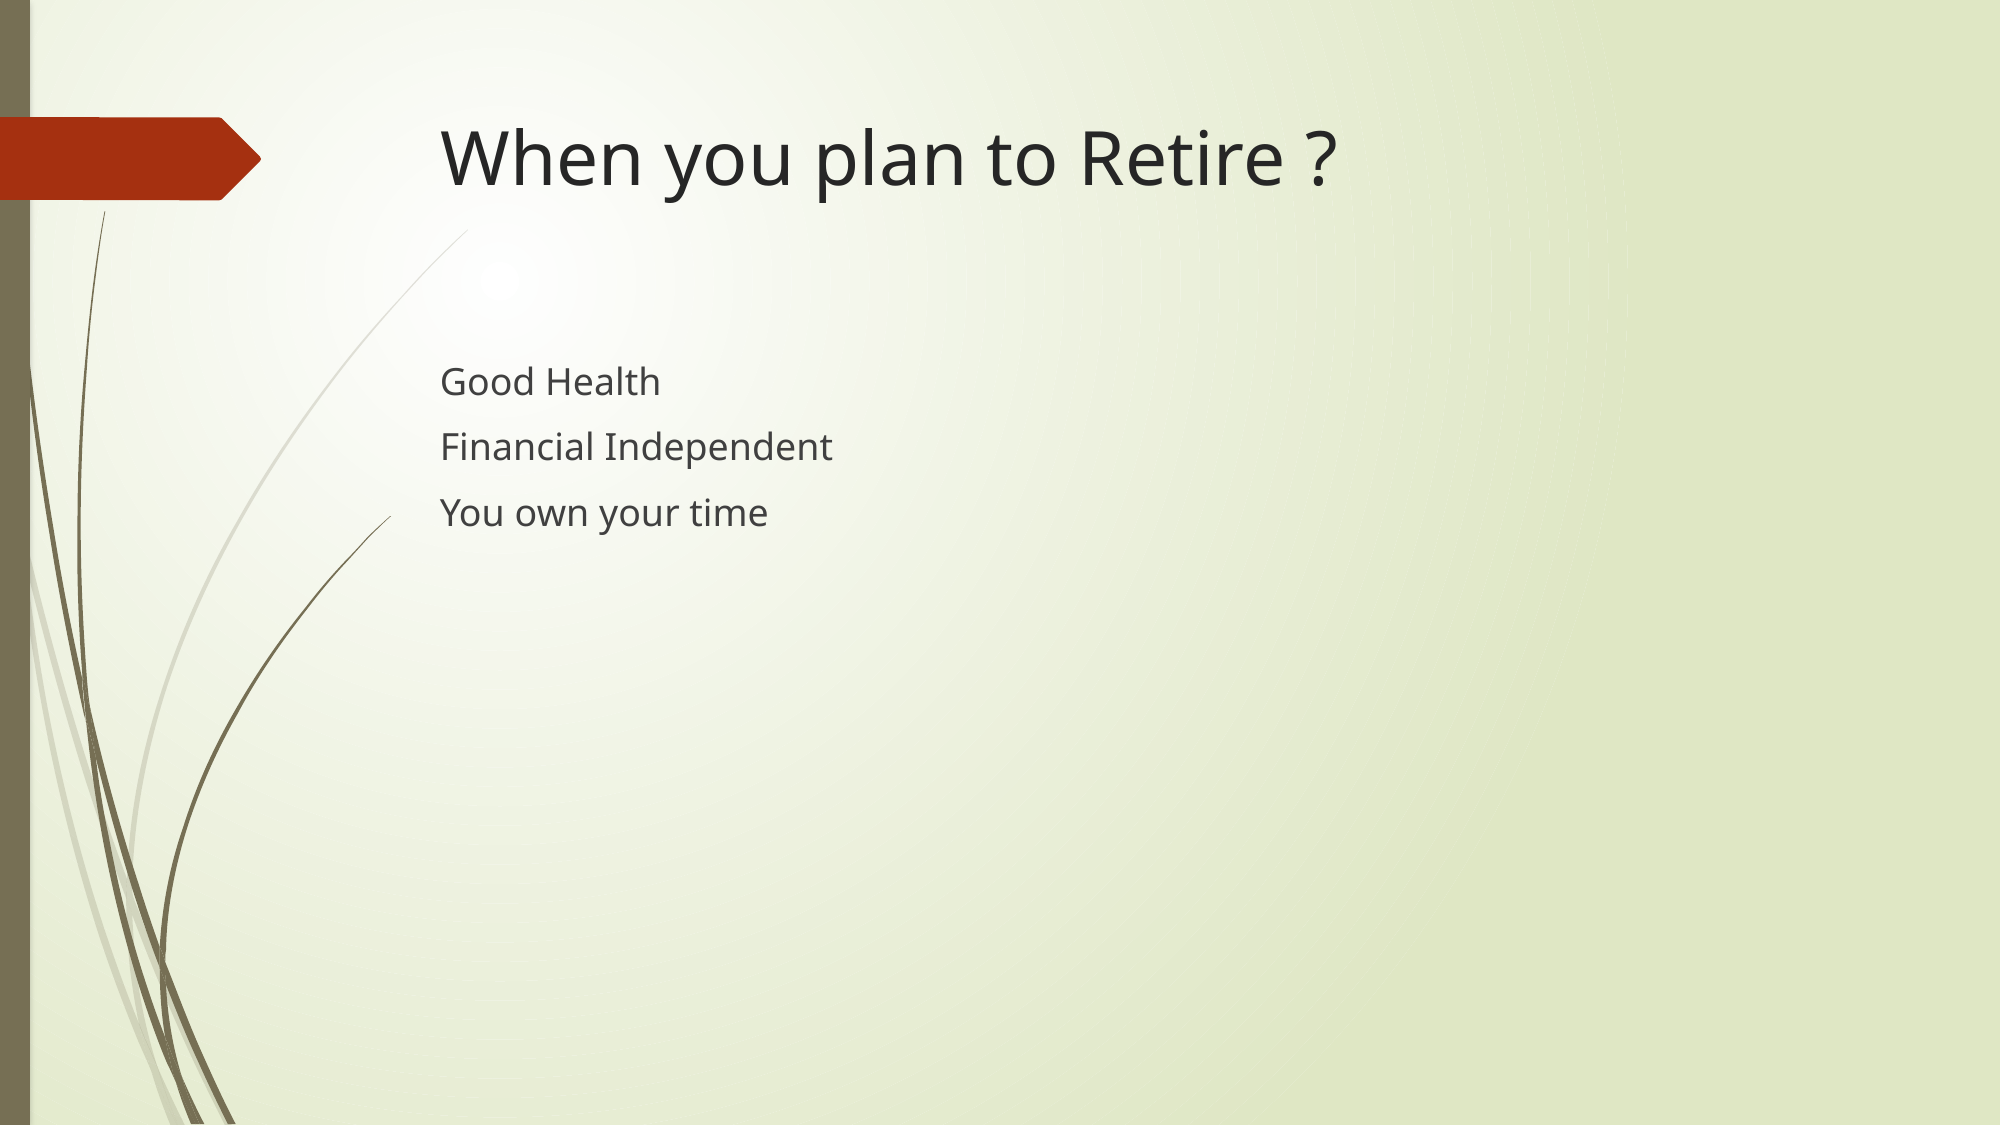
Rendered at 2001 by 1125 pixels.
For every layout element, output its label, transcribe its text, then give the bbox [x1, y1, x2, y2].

title When you plan to Retire ? [425, 102, 1888, 313]
list Good Health Financial Independent You own your time [424, 350, 1888, 970]
